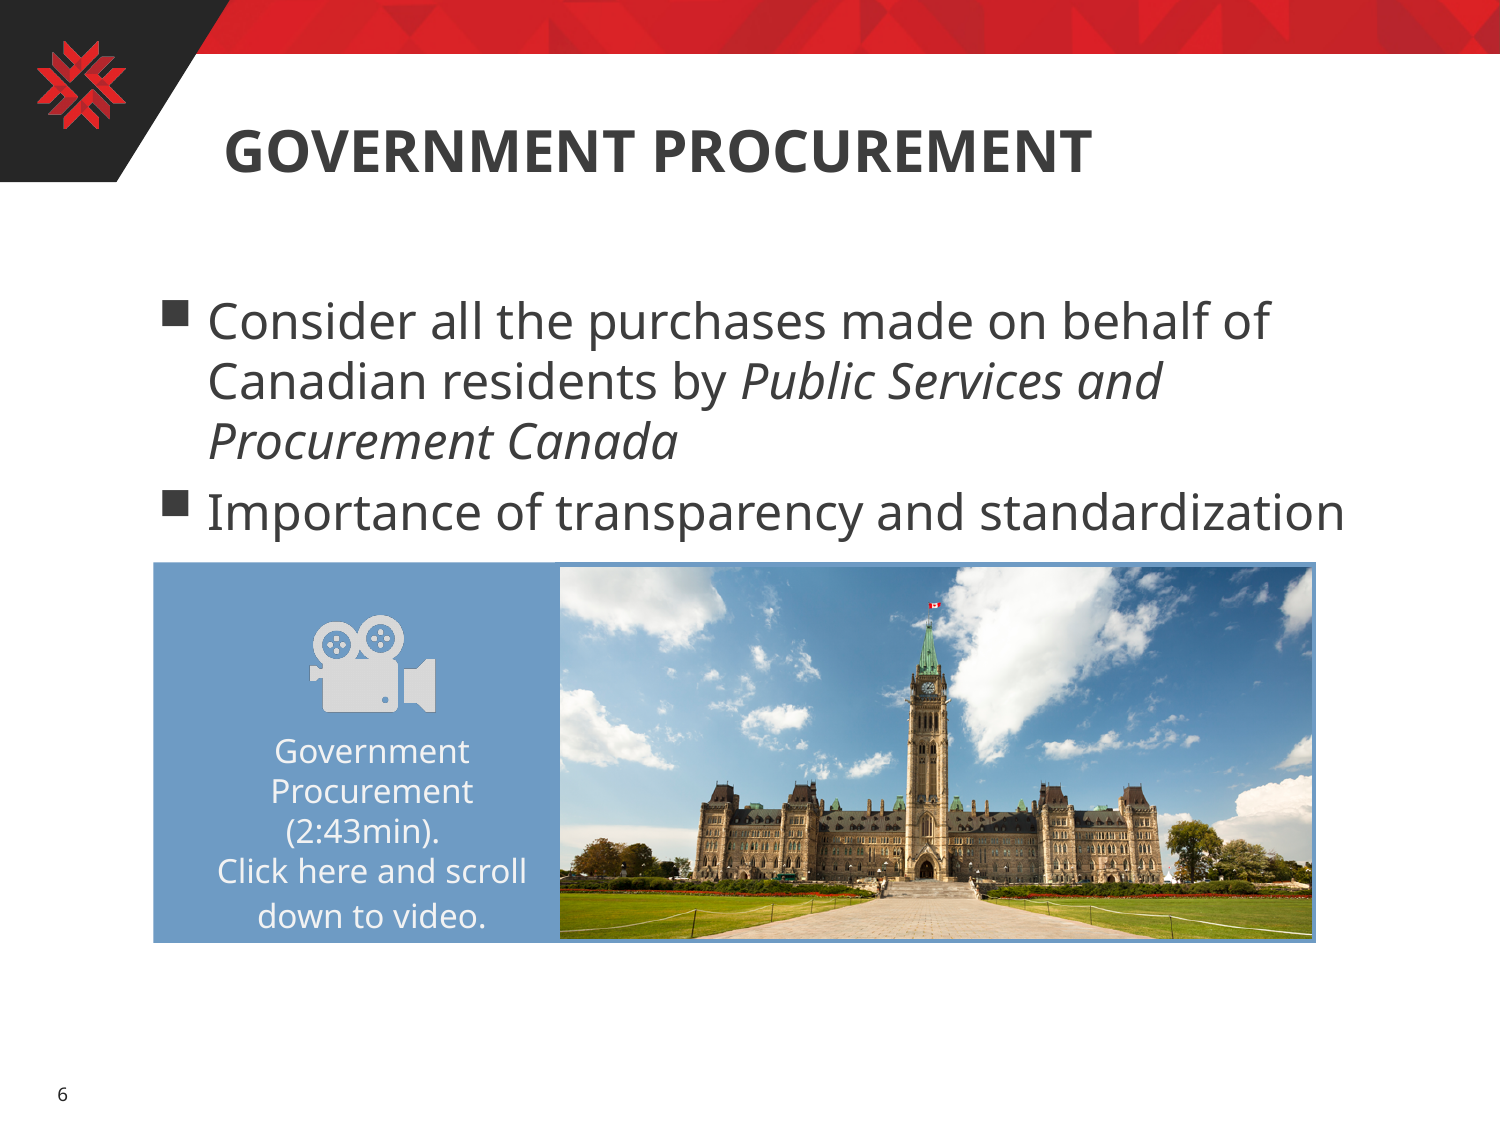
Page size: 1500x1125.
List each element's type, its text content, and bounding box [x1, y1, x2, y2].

title Government procurement [208, 64, 1497, 193]
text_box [153, 562, 1315, 943]
list Consider all the purchases made on behalf of Canadian residents by Public Services and Procurement Canada Importance of transparency and standardization [142, 281, 1454, 502]
picture [37, 41, 132, 129]
picture [197, 0, 1500, 54]
slide_number 6 [0, 1065, 126, 1125]
